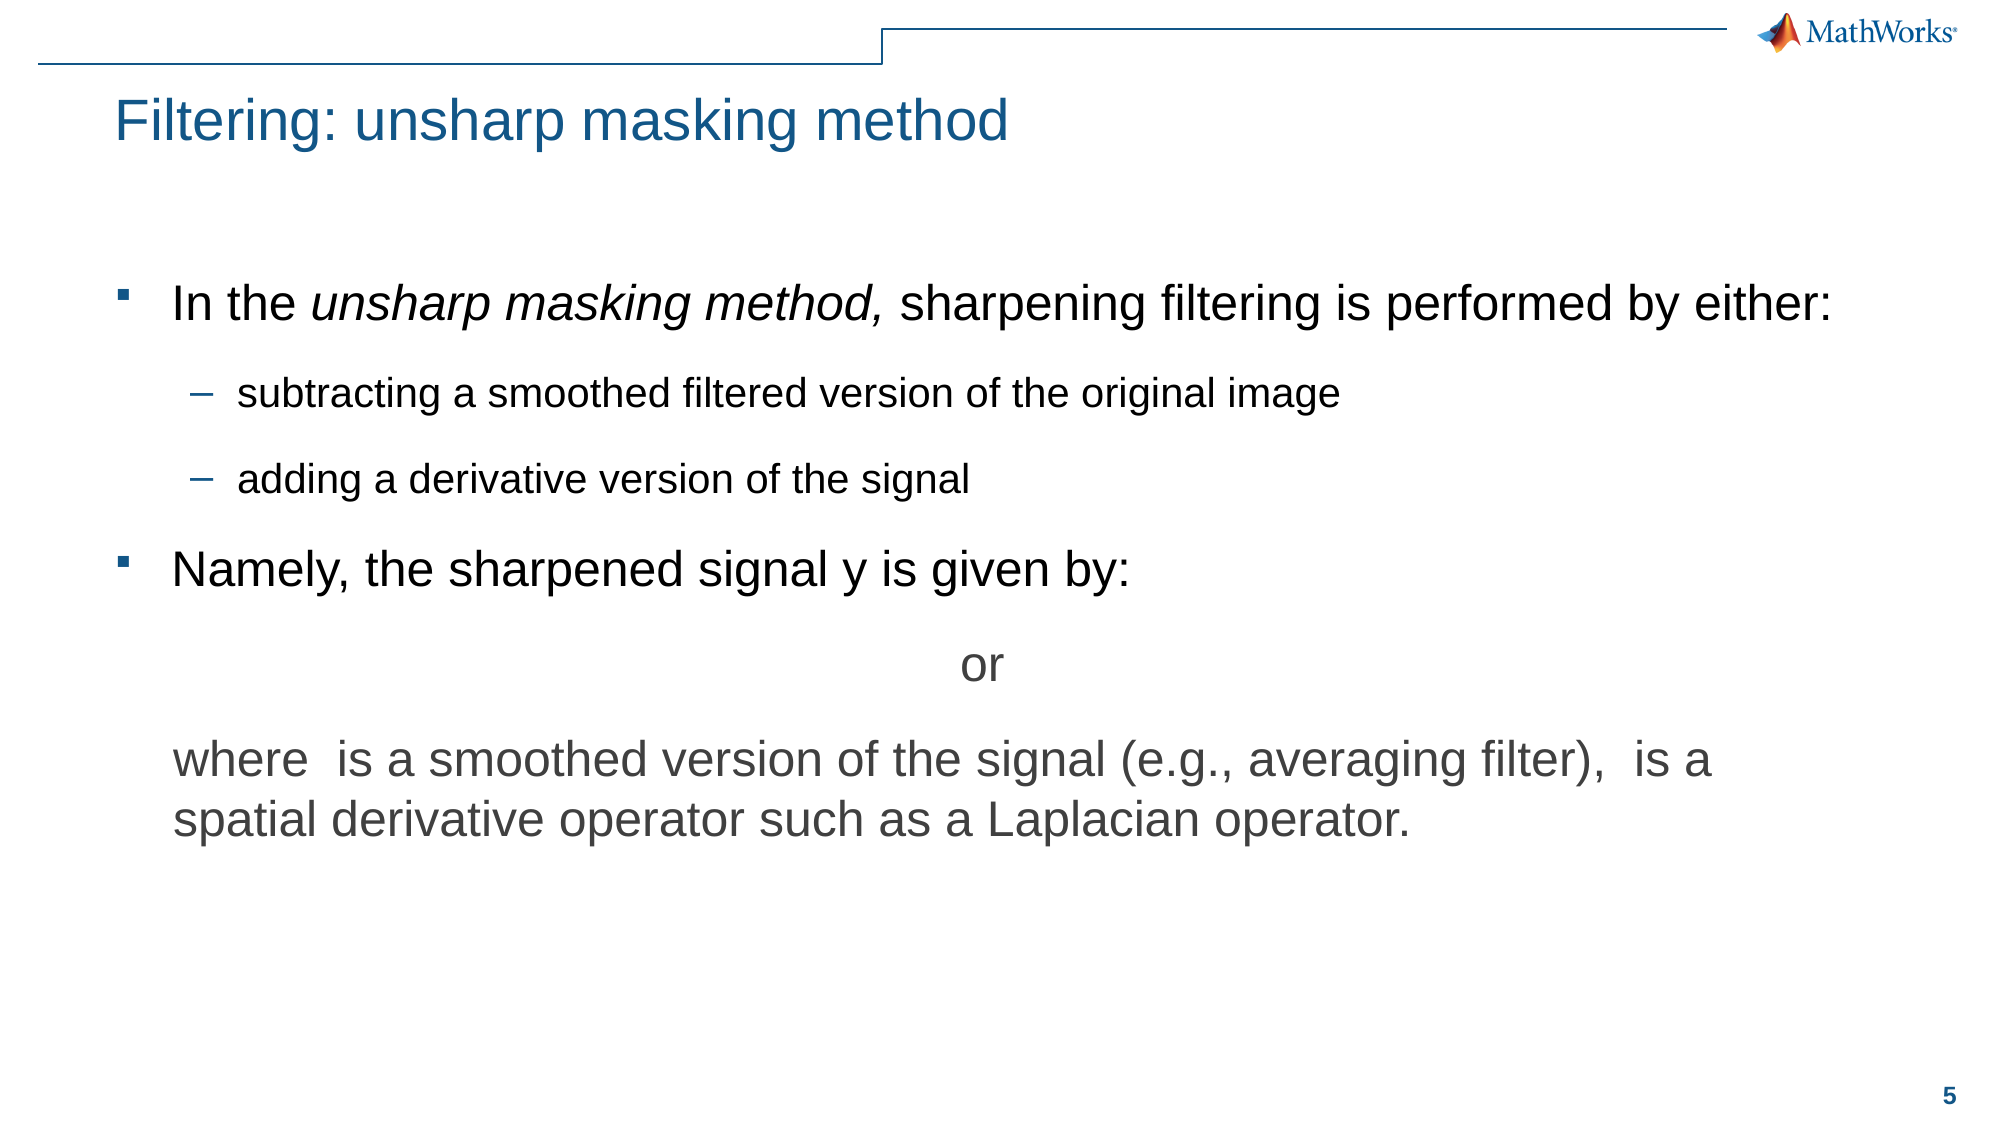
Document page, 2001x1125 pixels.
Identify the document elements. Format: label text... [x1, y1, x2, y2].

title Filtering: unsharp masking method [99, 75, 1867, 238]
picture [1751, 3, 1970, 63]
